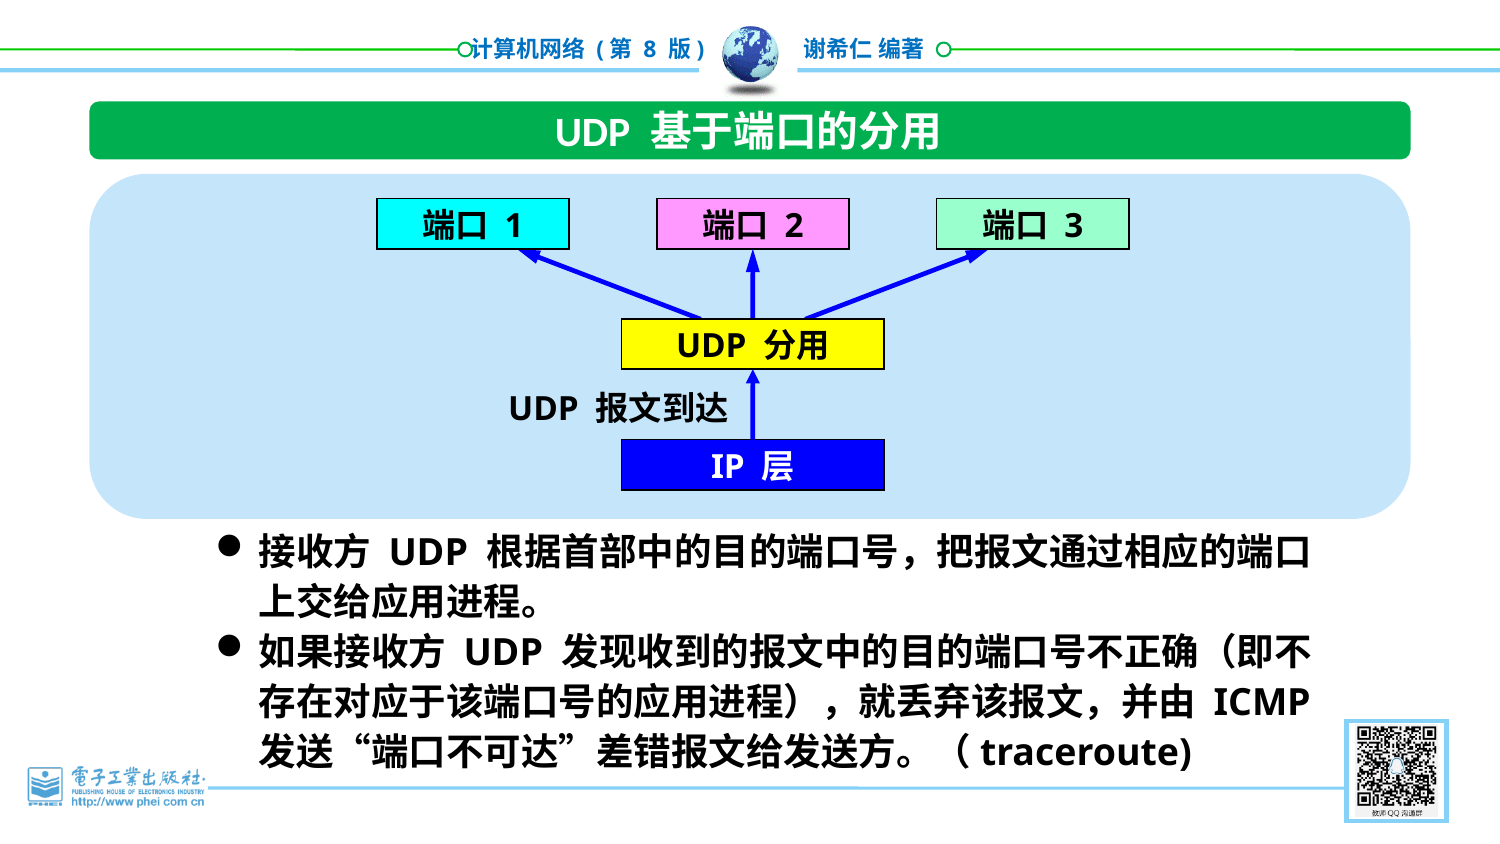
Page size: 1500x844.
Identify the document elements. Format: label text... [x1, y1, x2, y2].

picture [1355, 724, 1438, 817]
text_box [376, 198, 1130, 491]
text_box 接收方 UDP 根据首部中的目的端口号，把报文通过相应的端口上交给应用进程。 如果接收方 UDP 发现收到的报文中的目的端口号不正确（即不存在对应于该端口号的应用进程），就丢弃该报文，并由 ICMP 发送“端口不可达”差错报文给发送方。（traceroute) [200, 515, 1330, 781]
text_box [87, 171, 1413, 522]
text_box UDP 基于端口的分用 [539, 97, 958, 163]
picture [23, 764, 208, 809]
text_box [958, 101, 1411, 160]
text_box [89, 101, 539, 160]
picture [720, 24, 780, 97]
